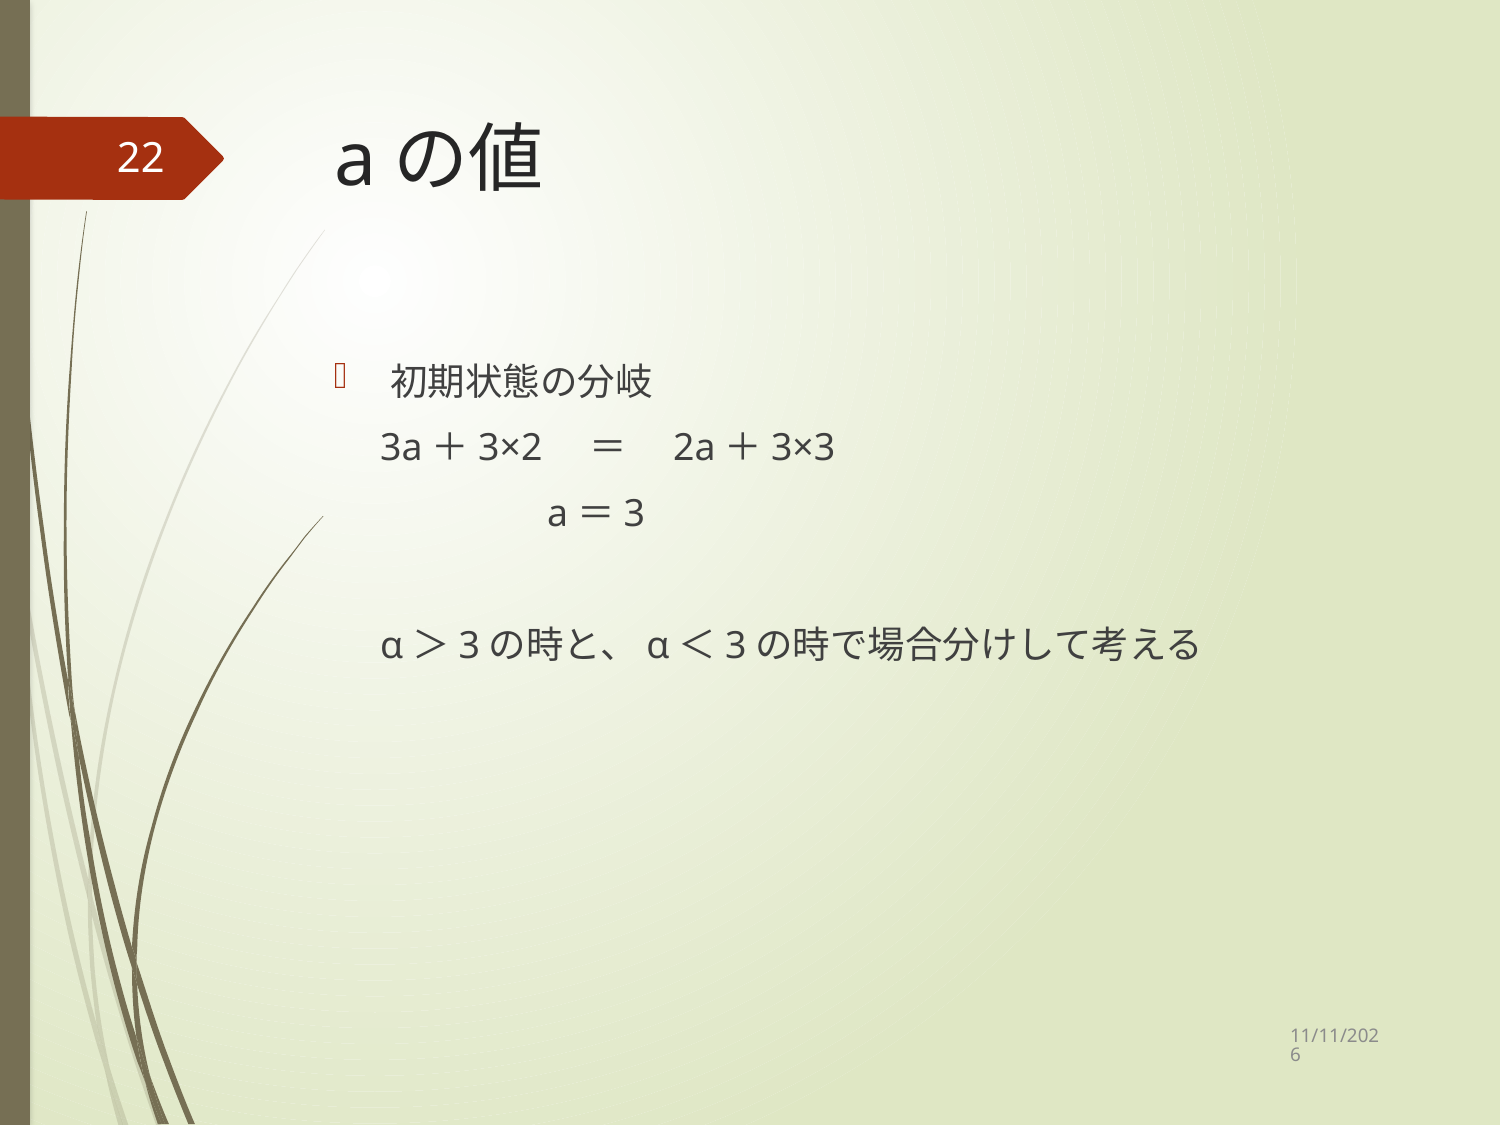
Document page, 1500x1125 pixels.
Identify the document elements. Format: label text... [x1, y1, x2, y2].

list 初期状態の分岐 3a＋3×2 ＝ 2a＋3×3 a＝3 α＞3の時と、α＜3の時で場合分けして考える [318, 350, 1400, 970]
title aの値 [319, 102, 1400, 313]
slide_number 22 [83, 129, 180, 190]
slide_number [1275, 1006, 1401, 1068]
